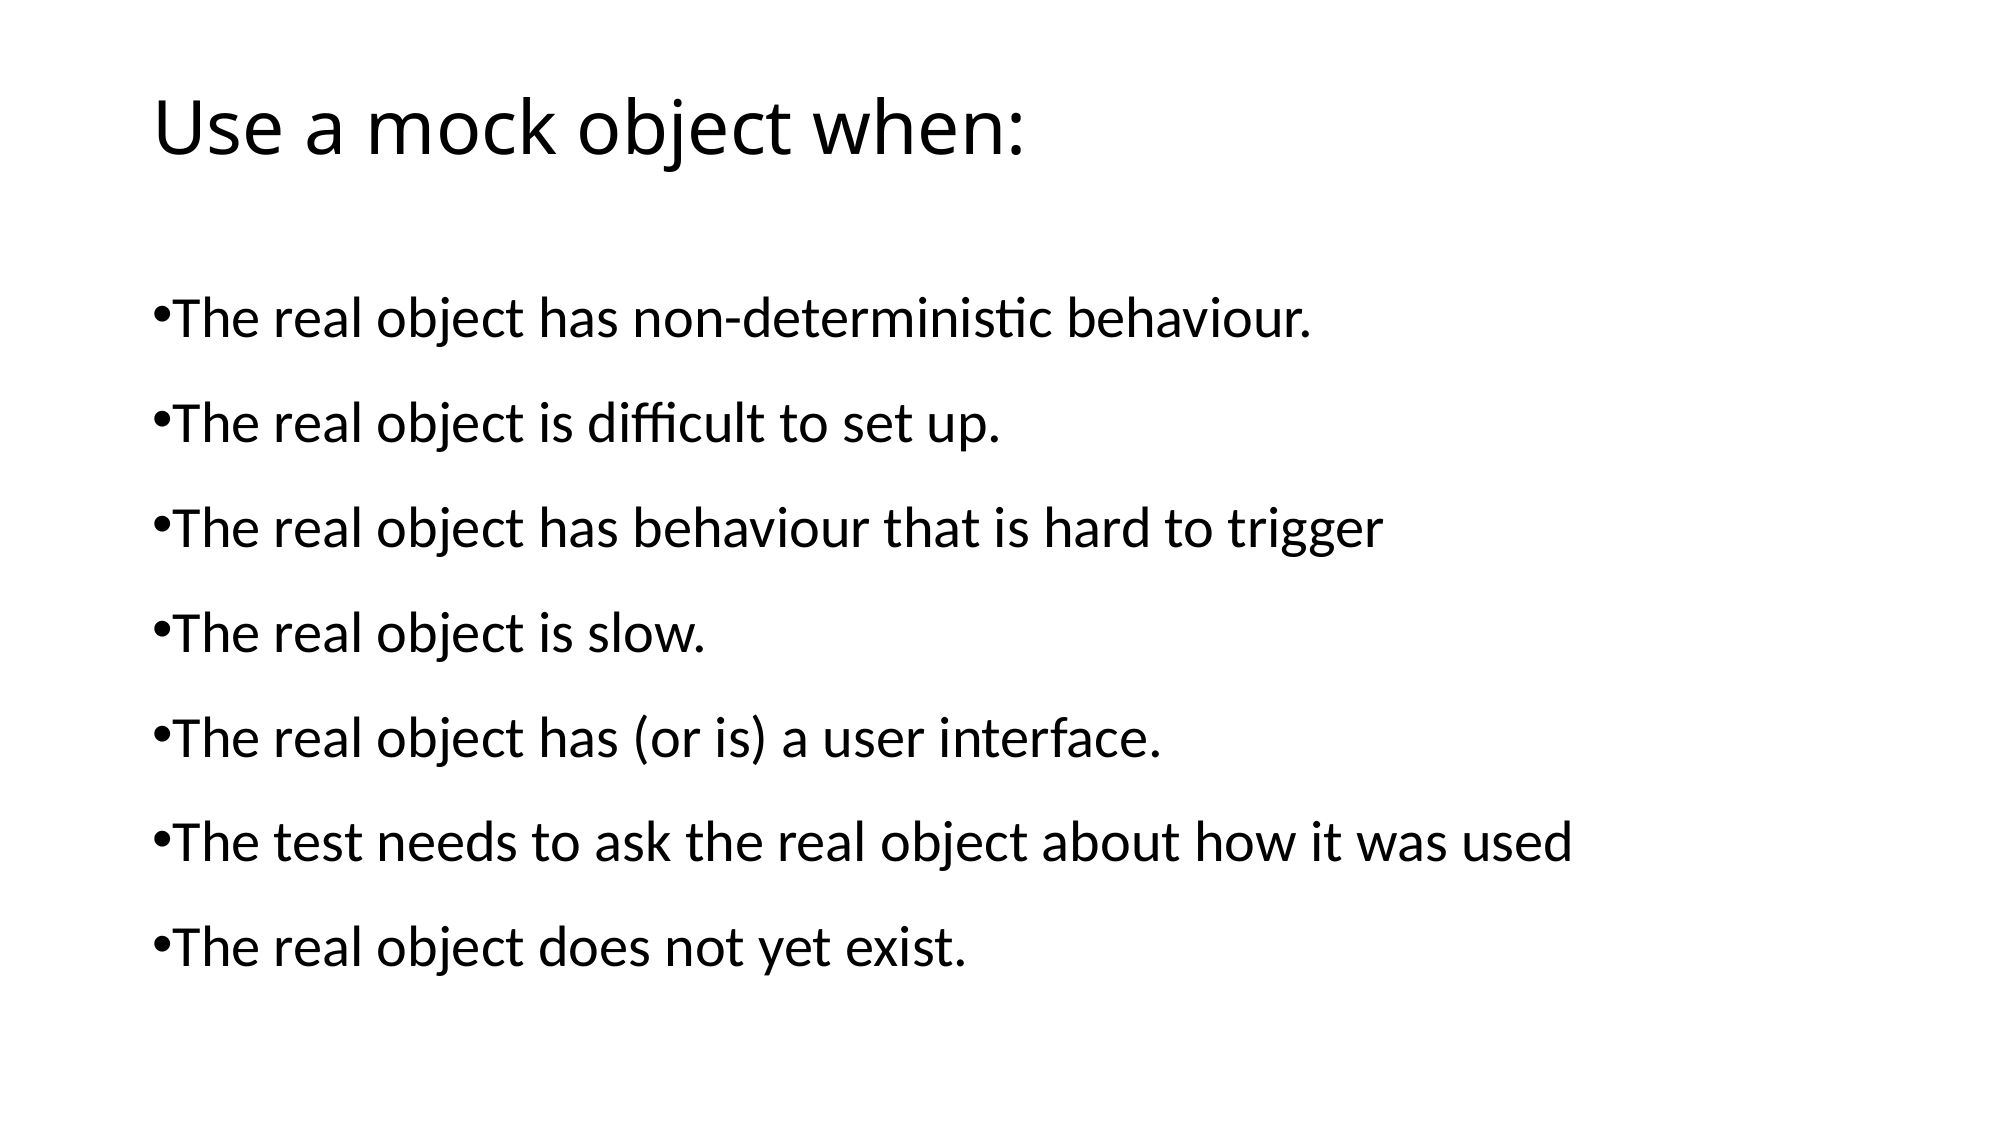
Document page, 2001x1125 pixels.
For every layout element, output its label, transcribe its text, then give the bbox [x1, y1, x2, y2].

text_box The real object has non-deterministic behaviour. The real object is difficult to set up. The real object has behaviour that is hard to trigger The real object is slow. The real object has (or is) a user interface. The test needs to ask the real object about how it was used The real object does not yet exist. [137, 236, 1863, 1021]
text_box Use a mock object when: [137, 59, 1863, 201]
